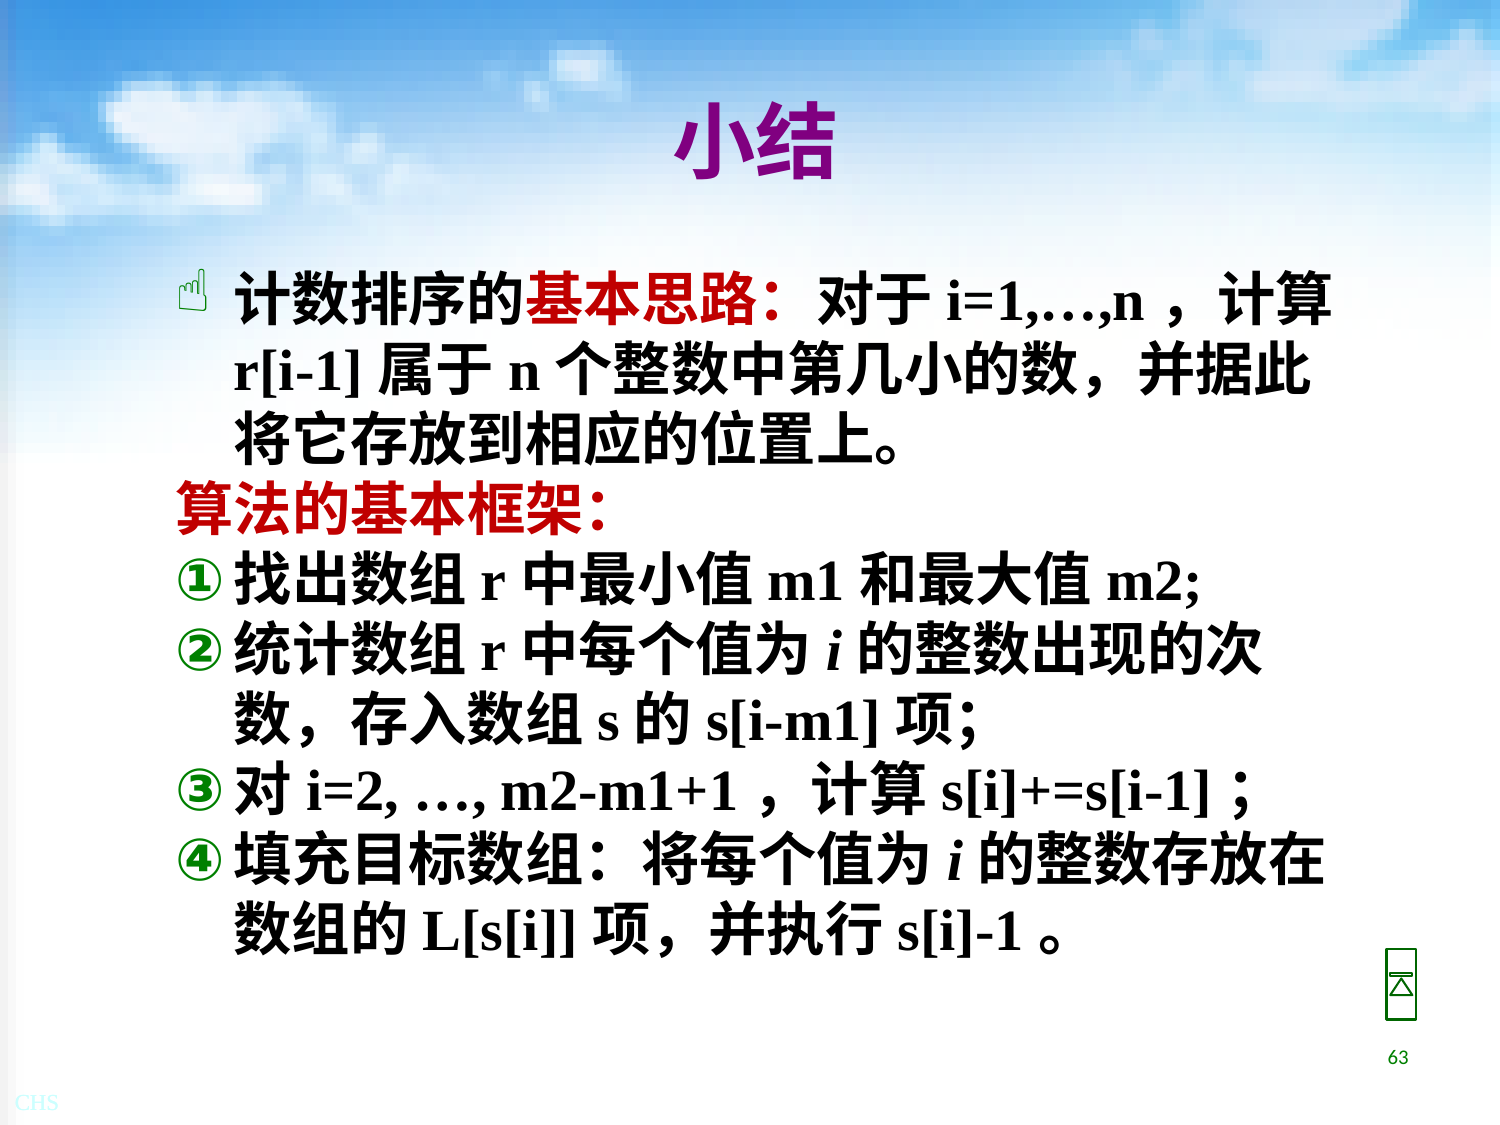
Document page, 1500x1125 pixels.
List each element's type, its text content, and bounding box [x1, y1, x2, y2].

text_box [1384, 947, 1418, 1022]
picture [0, 0, 1500, 1125]
list 计数排序的基本思路：对于i=1,…,n，计算r[i-1]属于n个整数中第几小的数，并据此将它存放到相应的位置上。 算法的基本框架： 找出数组r中最小值m1和最大值m2; 统计数组r中每个值为i的整数出现的次数，存入数组s的s[i-m1]项； 对i=2, …, m2-m1+1，计算s[i]+=s[i-1]； 填充目标数组：将每个值为i的整数存放在数组的L[s[i]]项，并执行s[i]-1。 [175, 262, 1337, 1009]
title 小结 [175, 44, 1337, 233]
slide_number 63 [1366, 1041, 1430, 1071]
